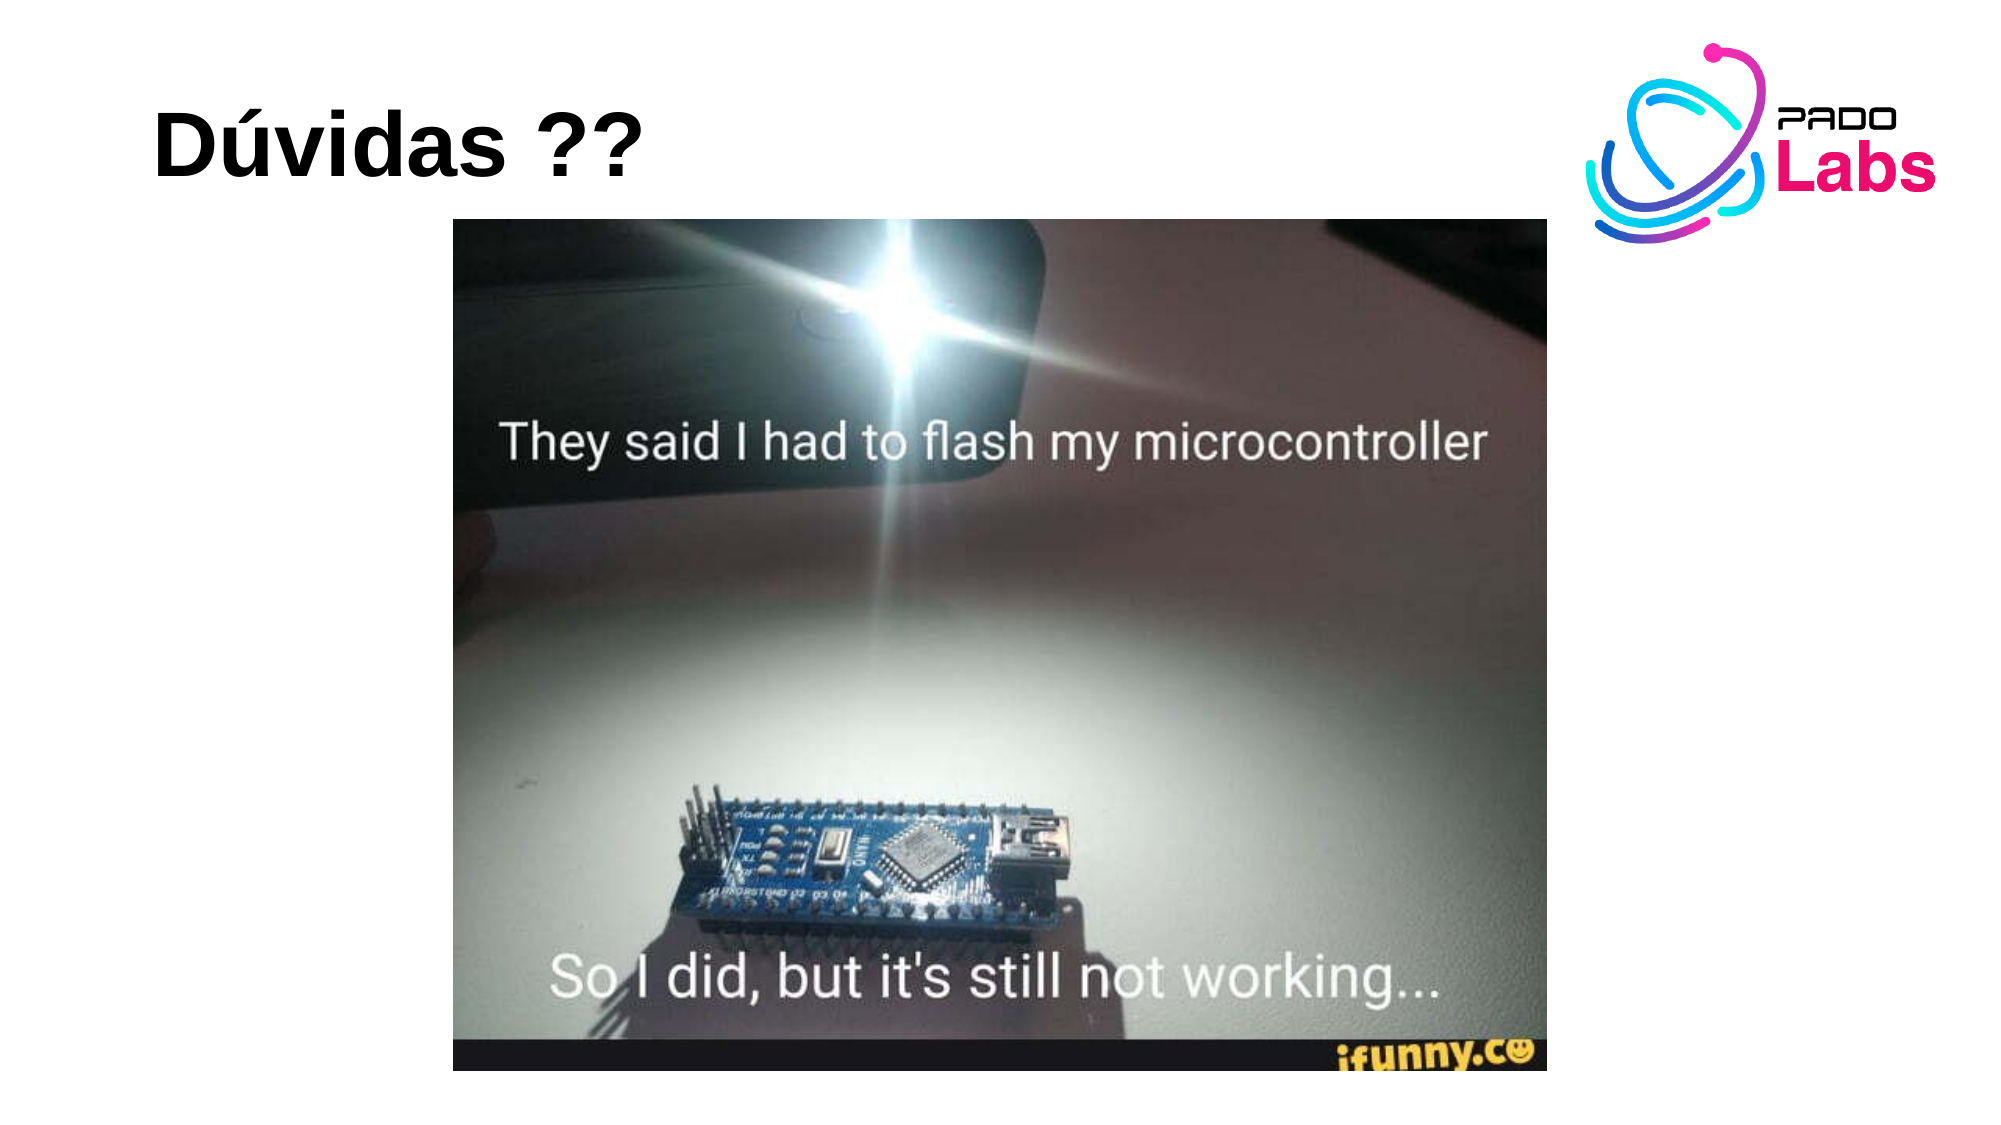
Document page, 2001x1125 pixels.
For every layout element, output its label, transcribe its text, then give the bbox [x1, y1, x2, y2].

picture [1585, 43, 1937, 244]
picture [452, 219, 1548, 1072]
title Dúvidas ?? [137, 80, 1561, 213]
